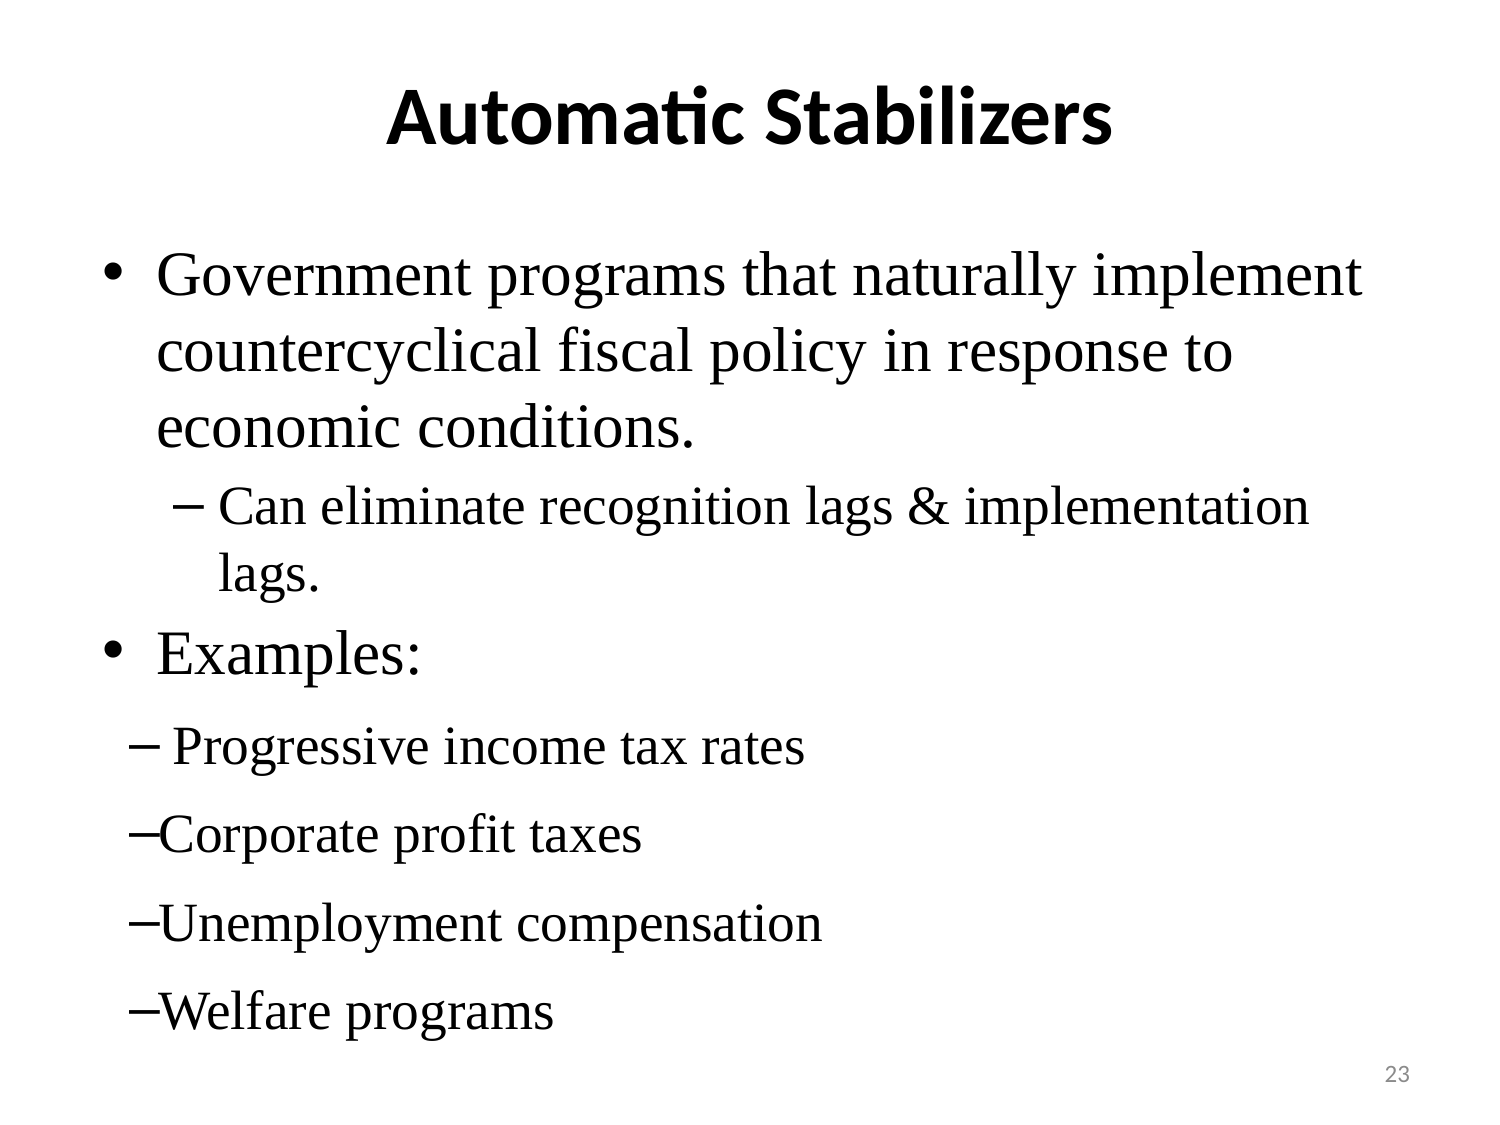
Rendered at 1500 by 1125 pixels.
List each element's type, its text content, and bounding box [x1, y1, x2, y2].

list Government programs that naturally implement countercyclical fiscal policy in response to economic conditions. Can eliminate recognition lags & implementation lags. Examples: Progressive income tax rates Corporate profit taxes Unemployment compensation Welfare programs [87, 224, 1397, 1050]
title Automatic Stabilizers [75, 45, 1425, 177]
slide_number 23 [1074, 1042, 1425, 1103]
